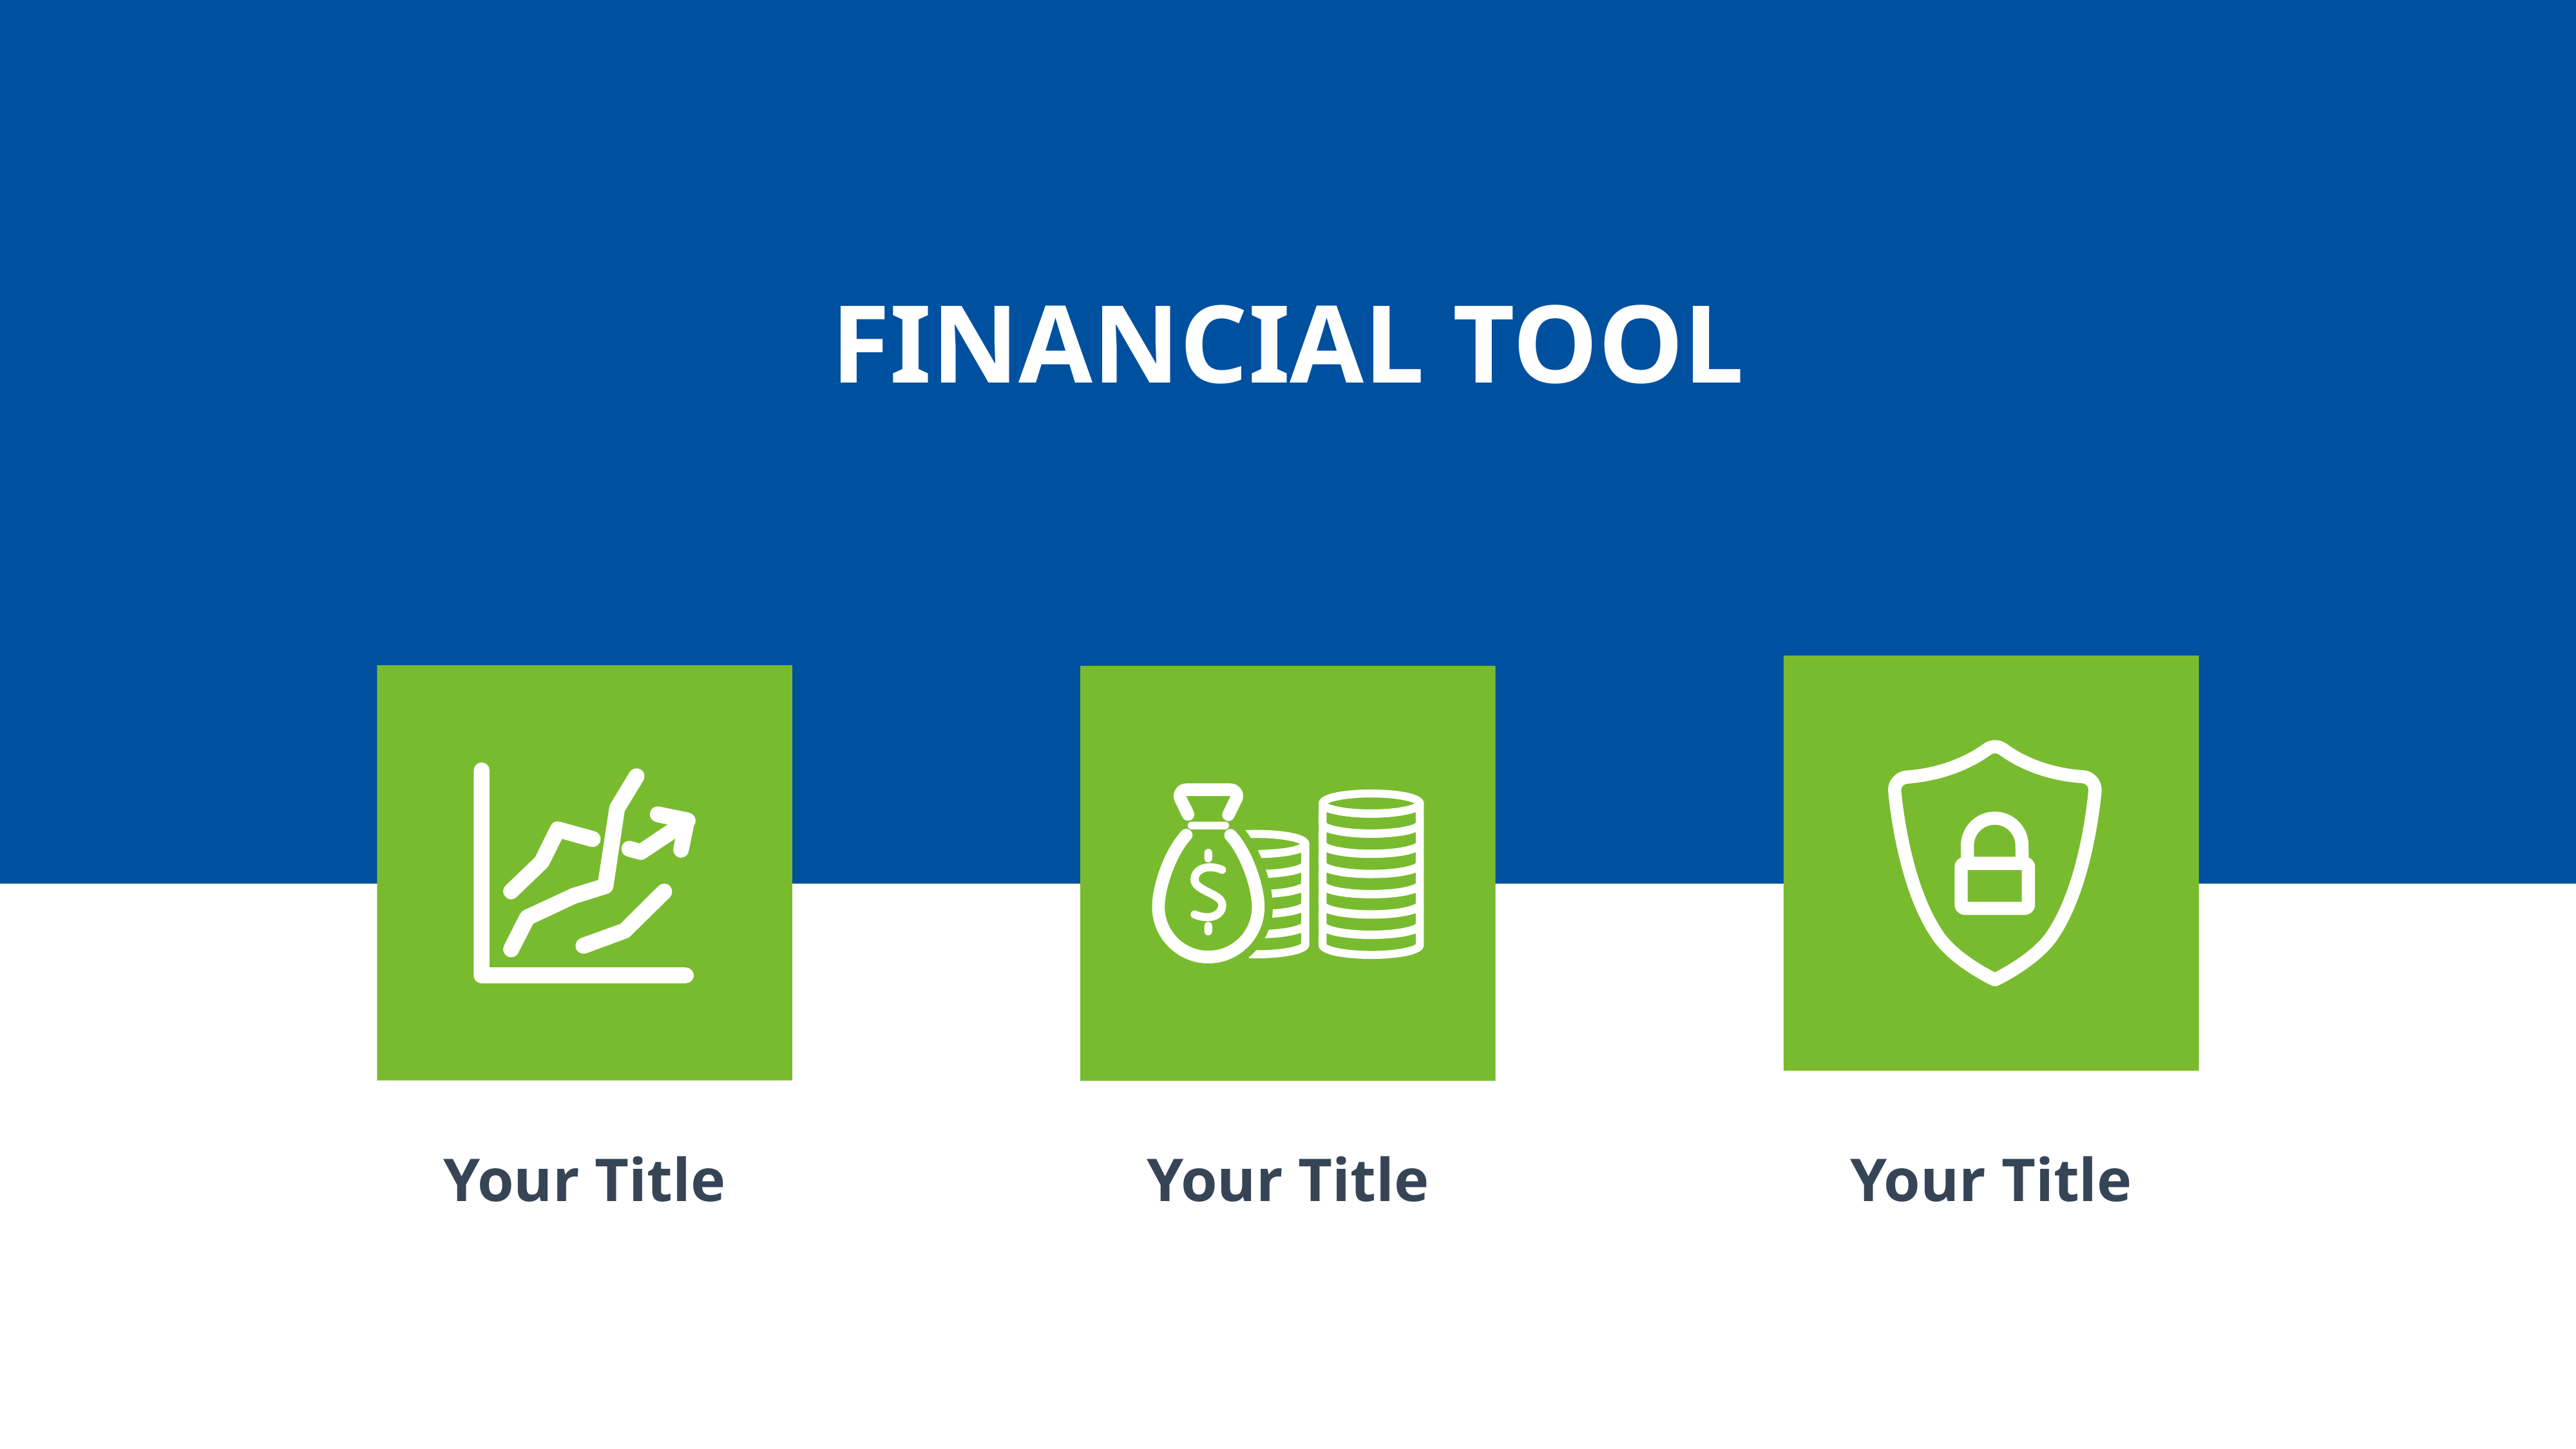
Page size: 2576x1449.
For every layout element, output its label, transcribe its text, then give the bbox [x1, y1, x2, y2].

text_box FINANCIAL TOOL [676, 271, 1900, 410]
text_box Your Title [1057, 1137, 1519, 1218]
text_box Your Title [1760, 1137, 2222, 1218]
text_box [377, 665, 792, 1081]
text_box [0, 0, 2576, 884]
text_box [1080, 665, 1496, 1081]
text_box Your Title [354, 1137, 816, 1218]
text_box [1783, 655, 2199, 1071]
